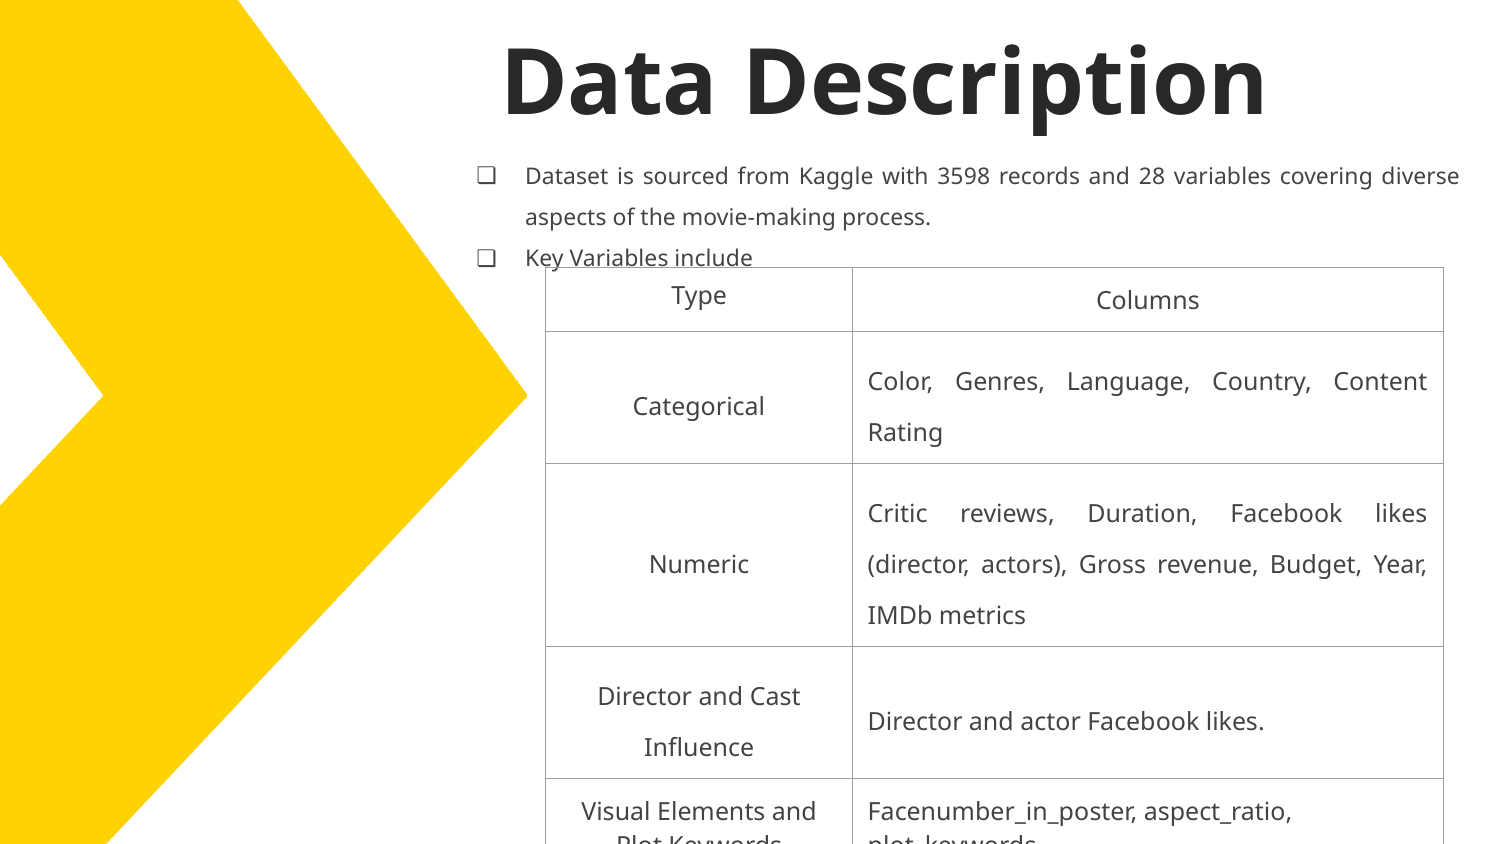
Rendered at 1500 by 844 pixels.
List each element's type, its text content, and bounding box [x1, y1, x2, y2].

table_cell Director and actor Facebook likes. [853, 647, 1443, 778]
table_header Columns [853, 268, 1443, 331]
table_header Type [546, 268, 852, 331]
table_cell Facenumber_in_poster, aspect_ratio, plot_keywords [853, 779, 1443, 844]
table_cell Critic reviews, Duration, Facebook likes (director, actors), Gross revenue, Budget, Year, IMDb metrics [853, 464, 1443, 646]
subtitle Dataset is sourced from Kaggle with 3598 records and 28 variables covering diverse aspects of the movie-making process. Key Variables include [450, 147, 1462, 816]
table_cell Categorical [546, 332, 852, 463]
picture [0, 0, 528, 844]
title Data Description [500, 0, 1387, 133]
table_cell Director and Cast Influence [546, 647, 852, 778]
table_cell Numeric [546, 464, 852, 646]
table_cell Color, Genres, Language, Country, Content Rating [853, 332, 1443, 463]
table_cell Visual Elements and Plot Keywords [546, 779, 852, 844]
